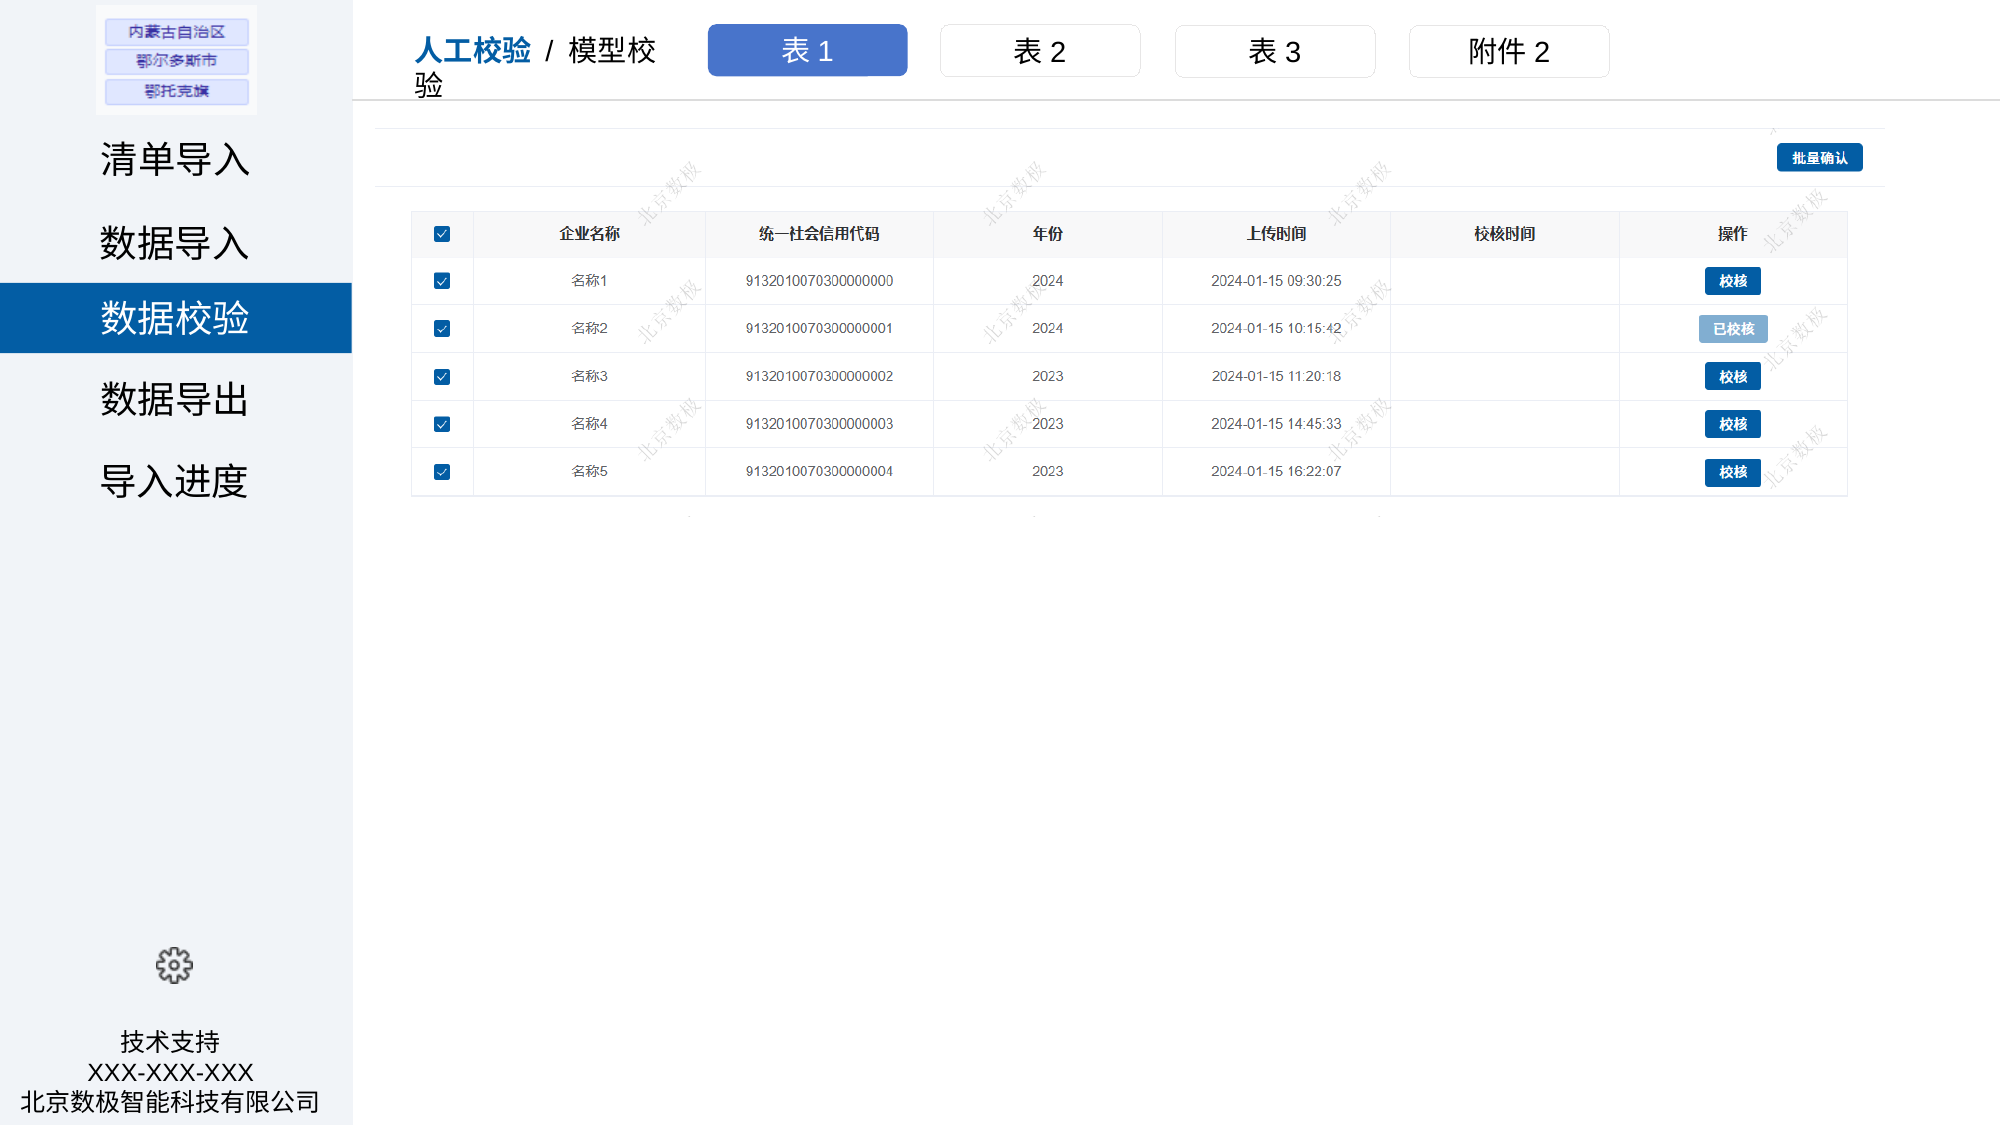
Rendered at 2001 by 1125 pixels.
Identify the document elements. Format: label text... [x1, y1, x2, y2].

text_box 清单导入 [85, 128, 267, 189]
text_box [0, 206, 351, 279]
text_box 数据校验 [85, 287, 267, 348]
text_box 人工校验 / 模型校验 [400, 101, 698, 110]
text_box 技术支持 XXX-XXX-XXX 北京数极智能科技有限公司 [0, 1019, 343, 1124]
picture [95, 4, 258, 116]
text_box [0, 0, 354, 1125]
text_box 数据导入 [84, 212, 266, 272]
picture [374, 127, 1886, 517]
text_box 数据导出 [85, 368, 267, 428]
text_box 附件2 [1409, 25, 1610, 78]
text_box 导入进度 [84, 450, 266, 510]
text_box [0, 362, 353, 435]
text_box [0, 203, 353, 275]
text_box 表3 [1175, 25, 1376, 78]
text_box 表2 [940, 24, 1141, 77]
text_box [0, 282, 353, 354]
text_box 表1 [707, 24, 908, 77]
text_box [0, 444, 352, 516]
picture [155, 947, 193, 985]
text_box 人工校验 / 模型校验 [400, 24, 698, 99]
text_box [0, 123, 352, 195]
